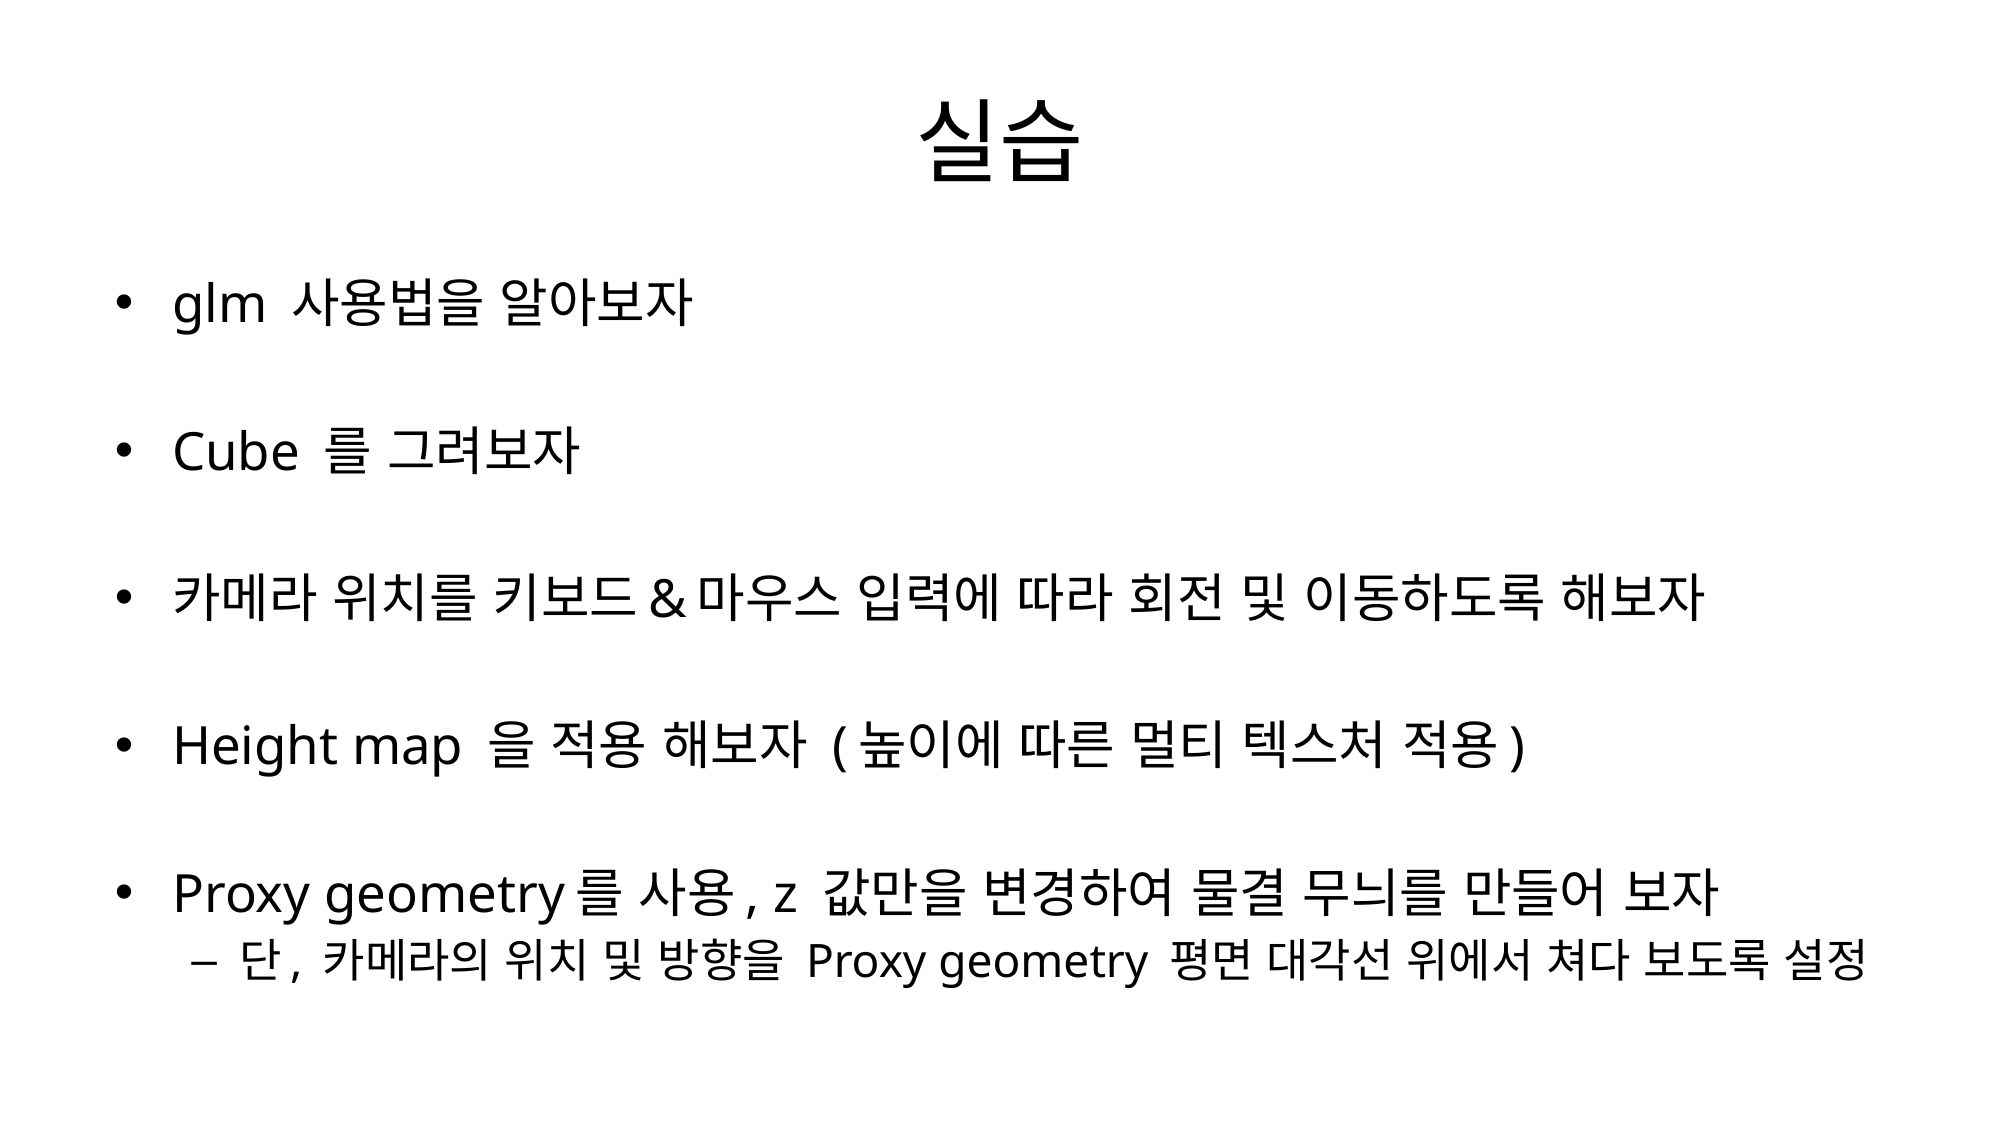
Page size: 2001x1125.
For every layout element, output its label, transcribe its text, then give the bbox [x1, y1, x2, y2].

list glm 사용법을 알아보자 Cube 를 그려보자 카메라 위치를 키보드&마우스 입력에 따라 회전 및 이동하도록 해보자 Height map 을 적용 해보자 (높이에 따른 멀티 텍스처 적용) Proxy geometry를 사용, z 값만을 변경하여 물결 무늬를 만들어 보자 단, 카메라의 위치 및 방향을 Proxy geometry 평면 대각선 위에서 쳐다 보도록 설정 [99, 262, 1900, 1005]
title 실습 [99, 45, 1900, 233]
